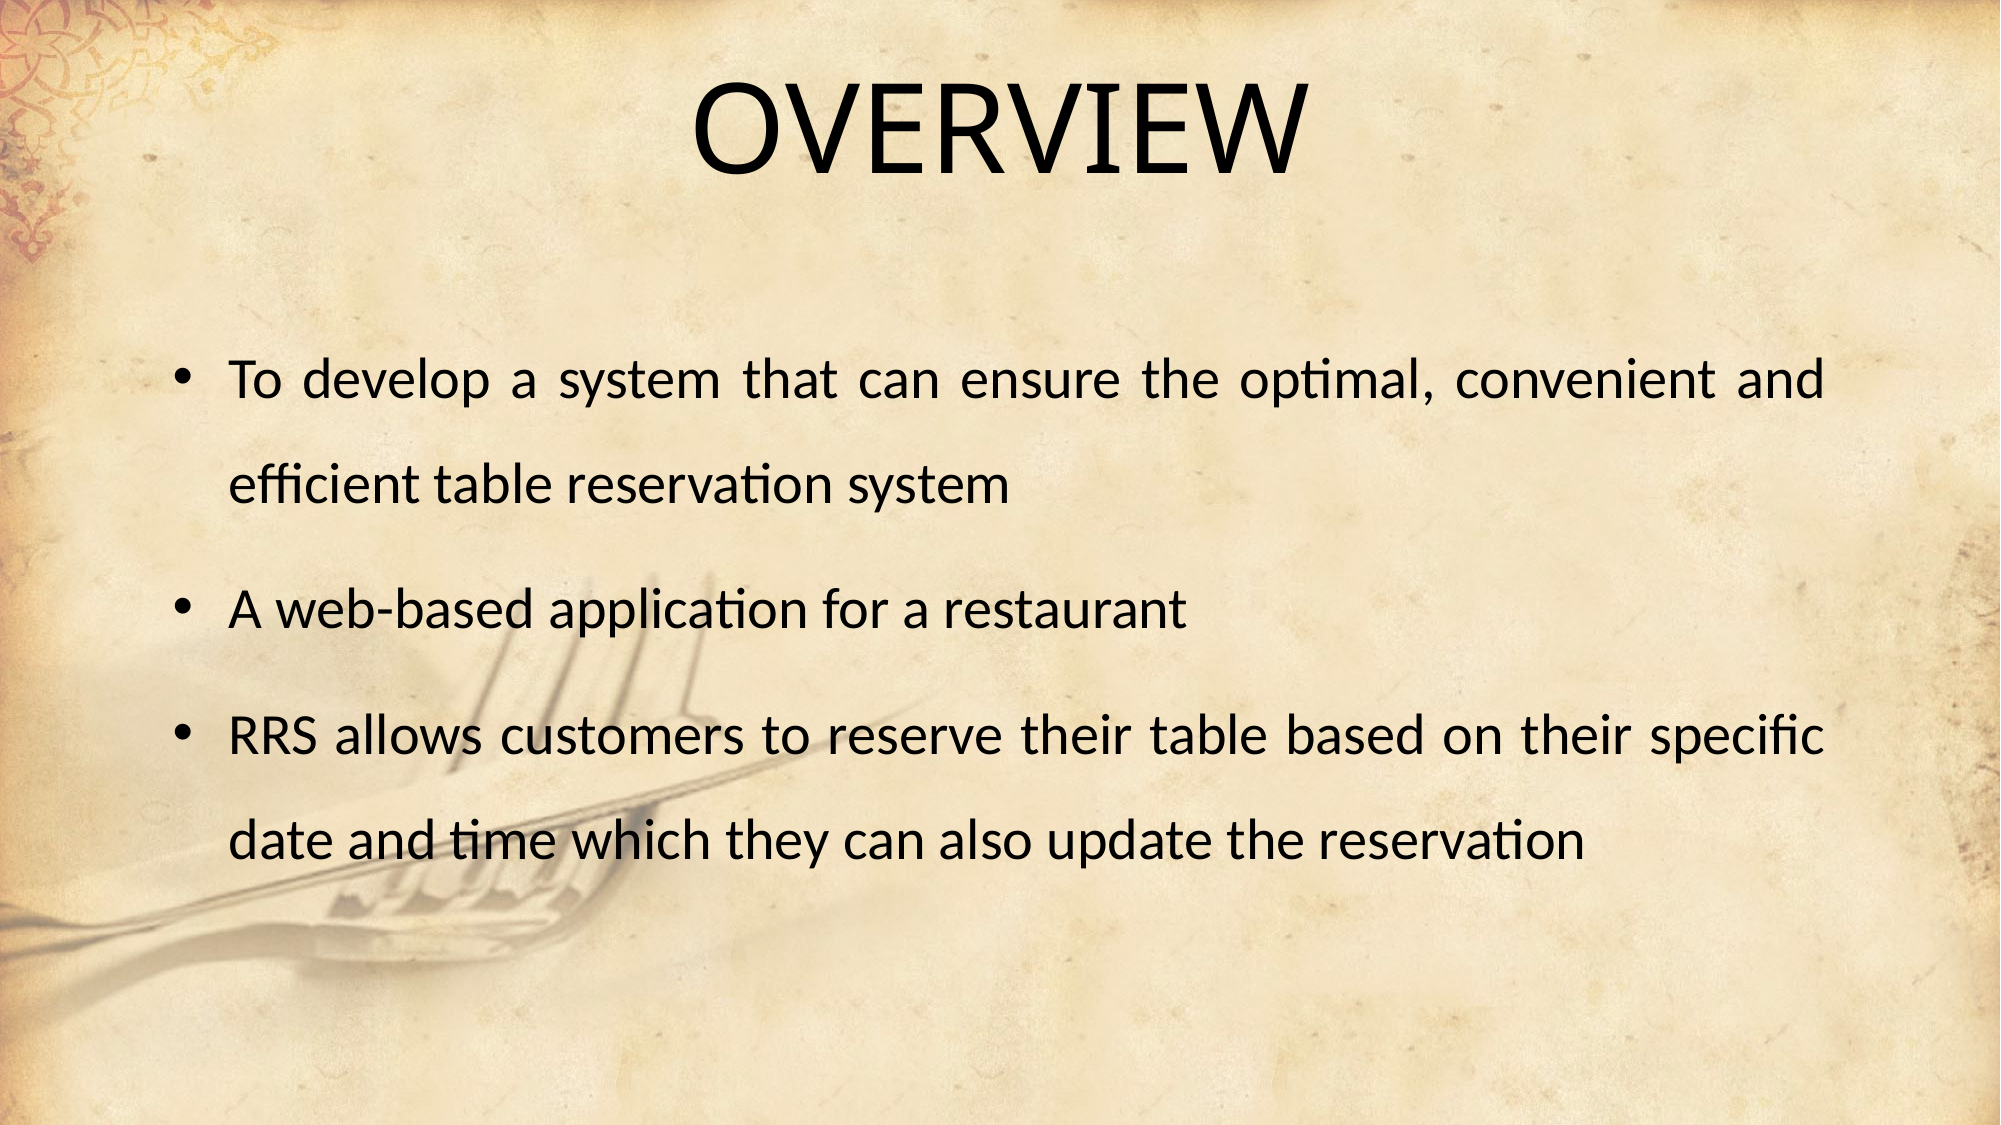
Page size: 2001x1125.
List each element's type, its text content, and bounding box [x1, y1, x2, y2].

title OVERVIEW [249, 47, 1750, 208]
subtitle To develop a system that can ensure the optimal, convenient and efficient table reservation system A web-based application for a restaurant RRS allows customers to reserve their table based on their specific date and time which they can also update the reservation [157, 297, 1842, 1047]
